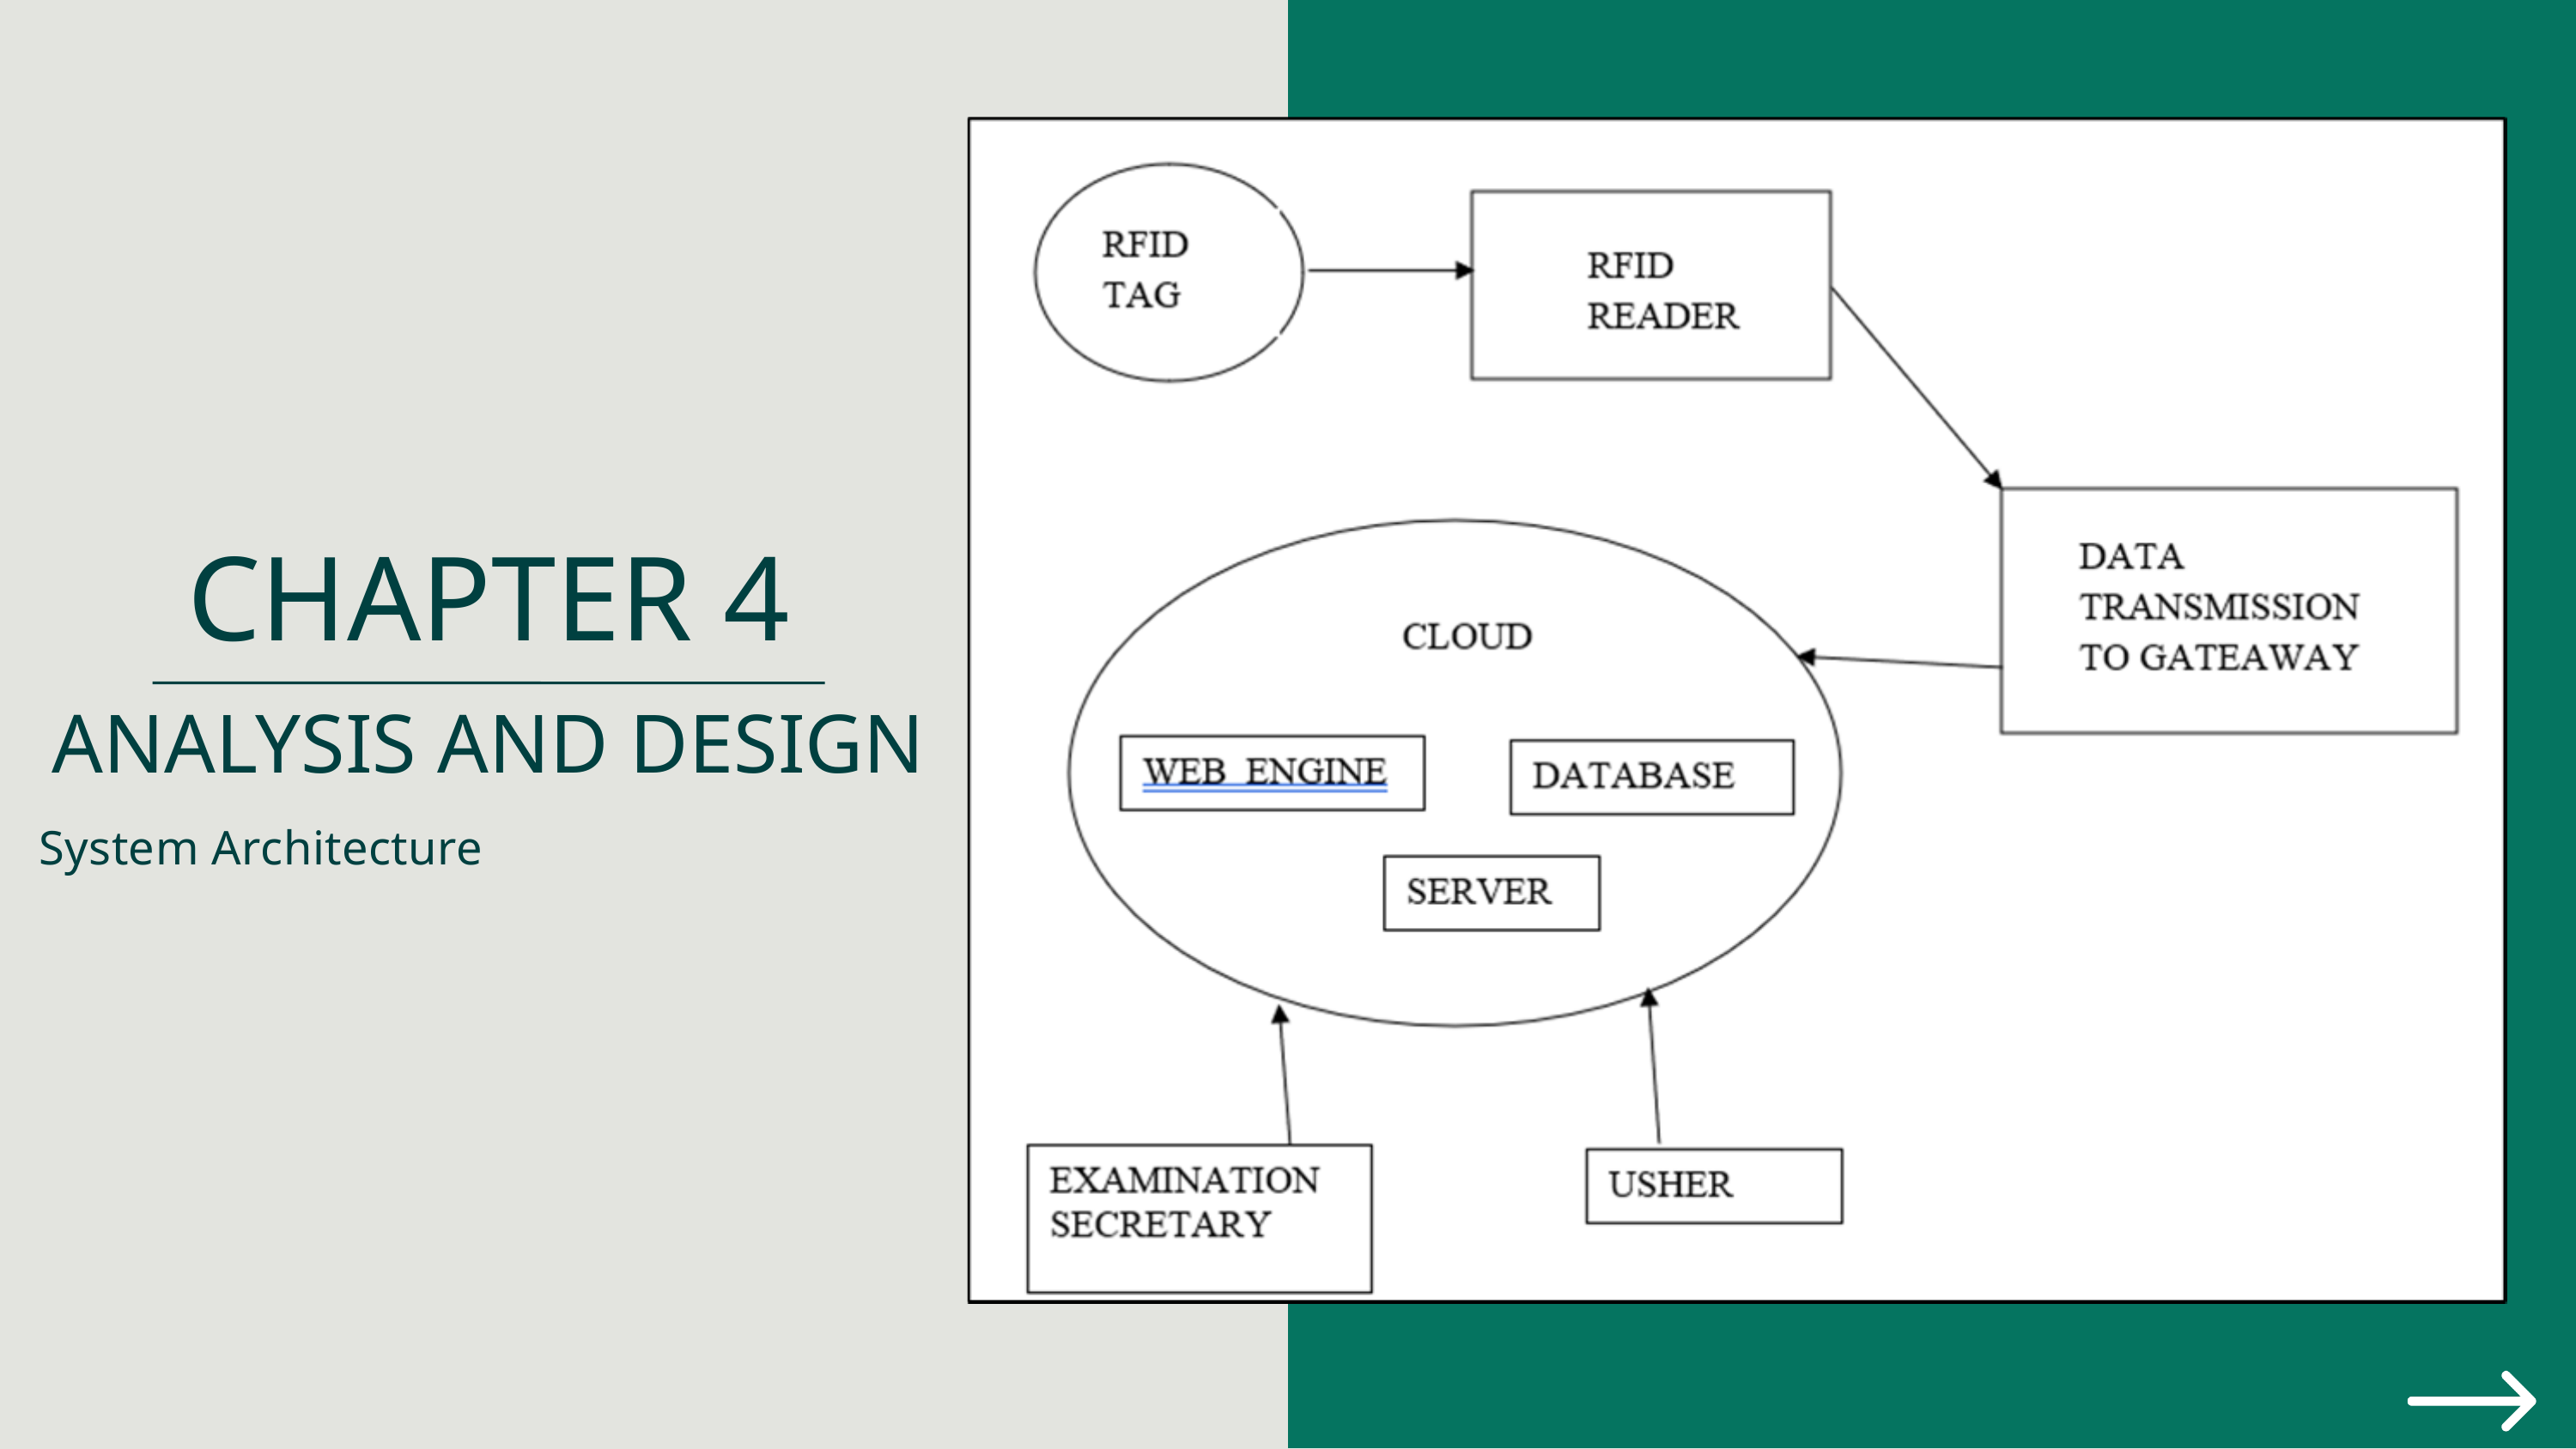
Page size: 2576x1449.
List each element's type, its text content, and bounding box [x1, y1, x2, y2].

text_box CHAPTER 4 [0, 548, 1048, 664]
text_box ANALYSIS AND DESIGN [0, 708, 1030, 790]
text_box System Architecture [39, 828, 804, 875]
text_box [1287, 0, 2576, 1449]
text_box [967, 117, 1283, 1304]
